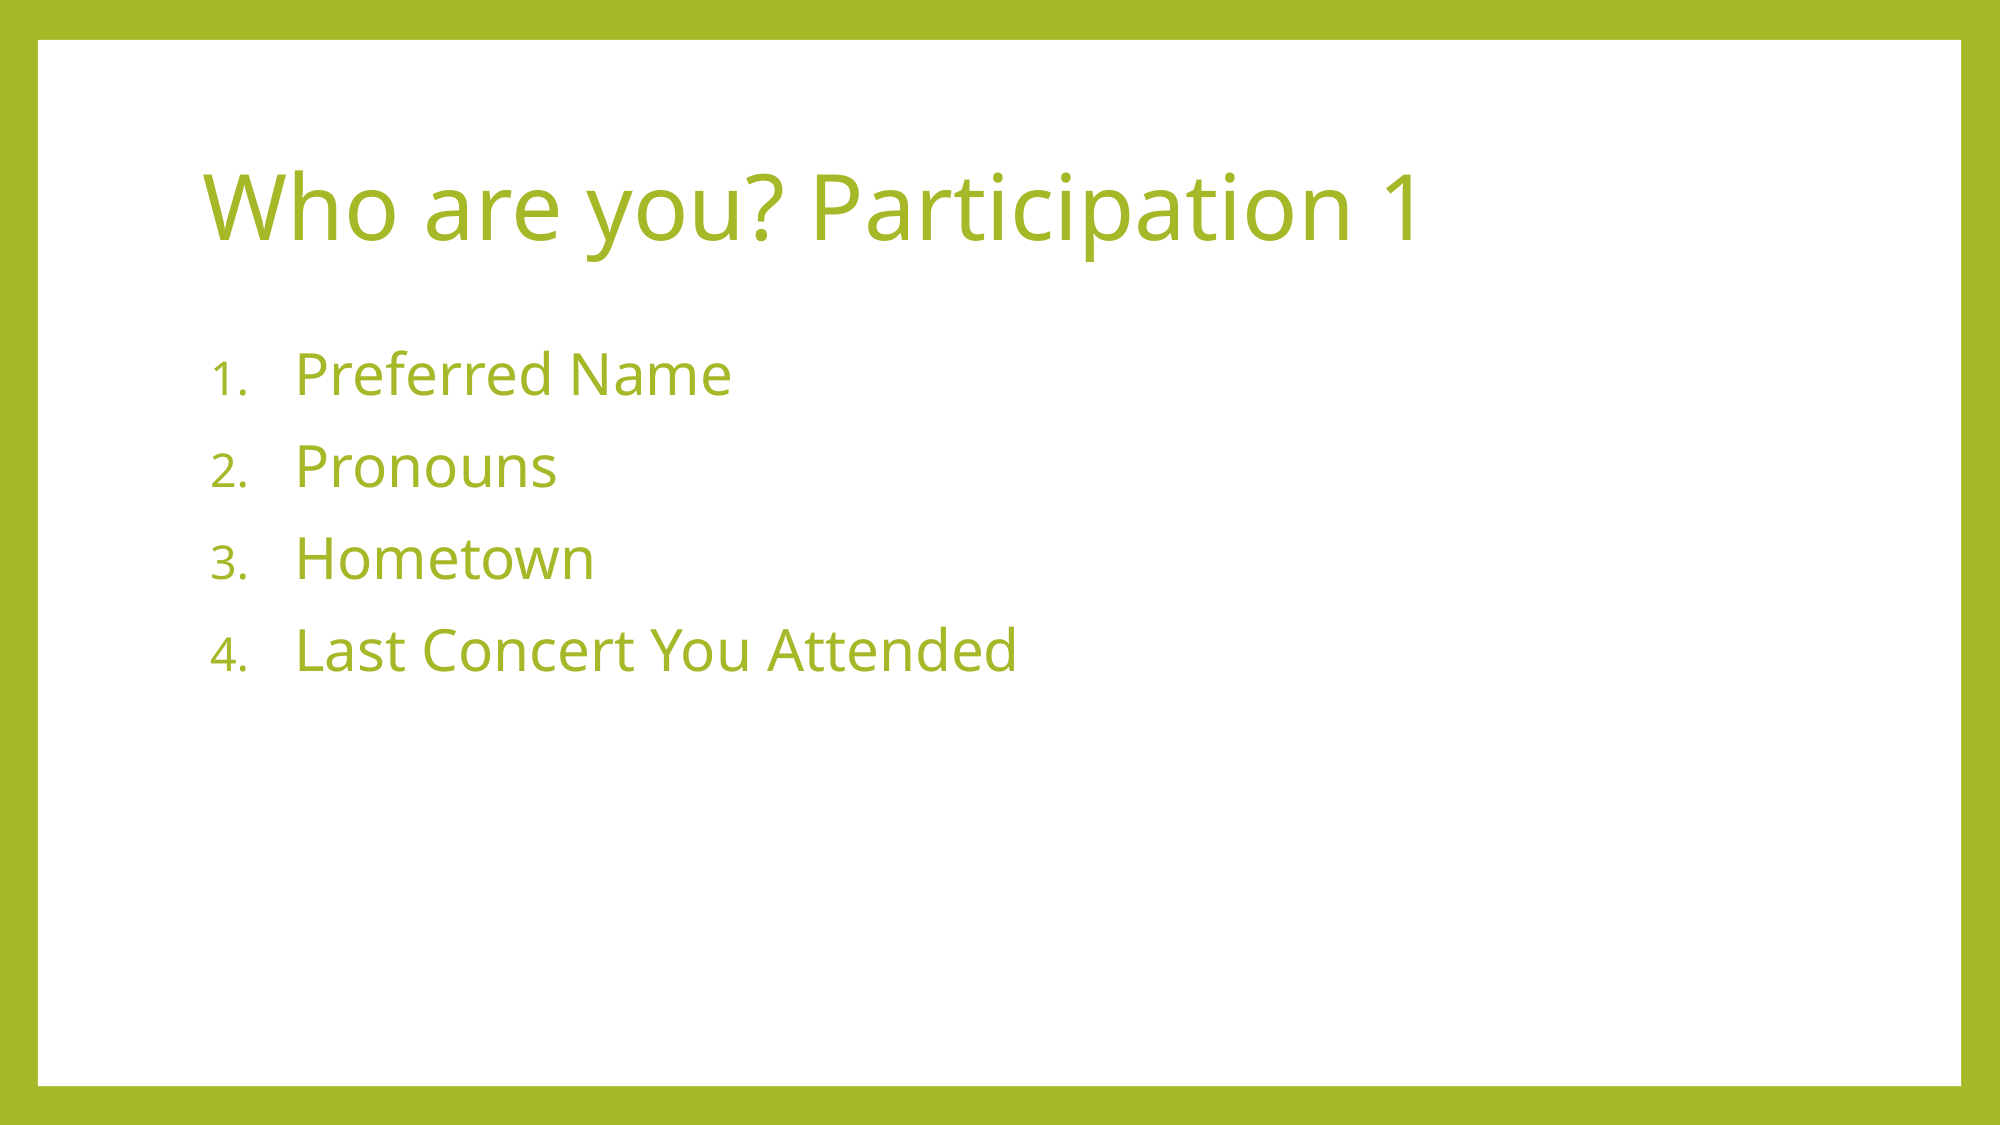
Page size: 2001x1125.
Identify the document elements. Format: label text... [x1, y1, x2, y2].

title Who are you? Participation 1 [187, 99, 1808, 323]
list Preferred Name Pronouns Hometown Last Concert You Attended [187, 337, 1808, 1000]
